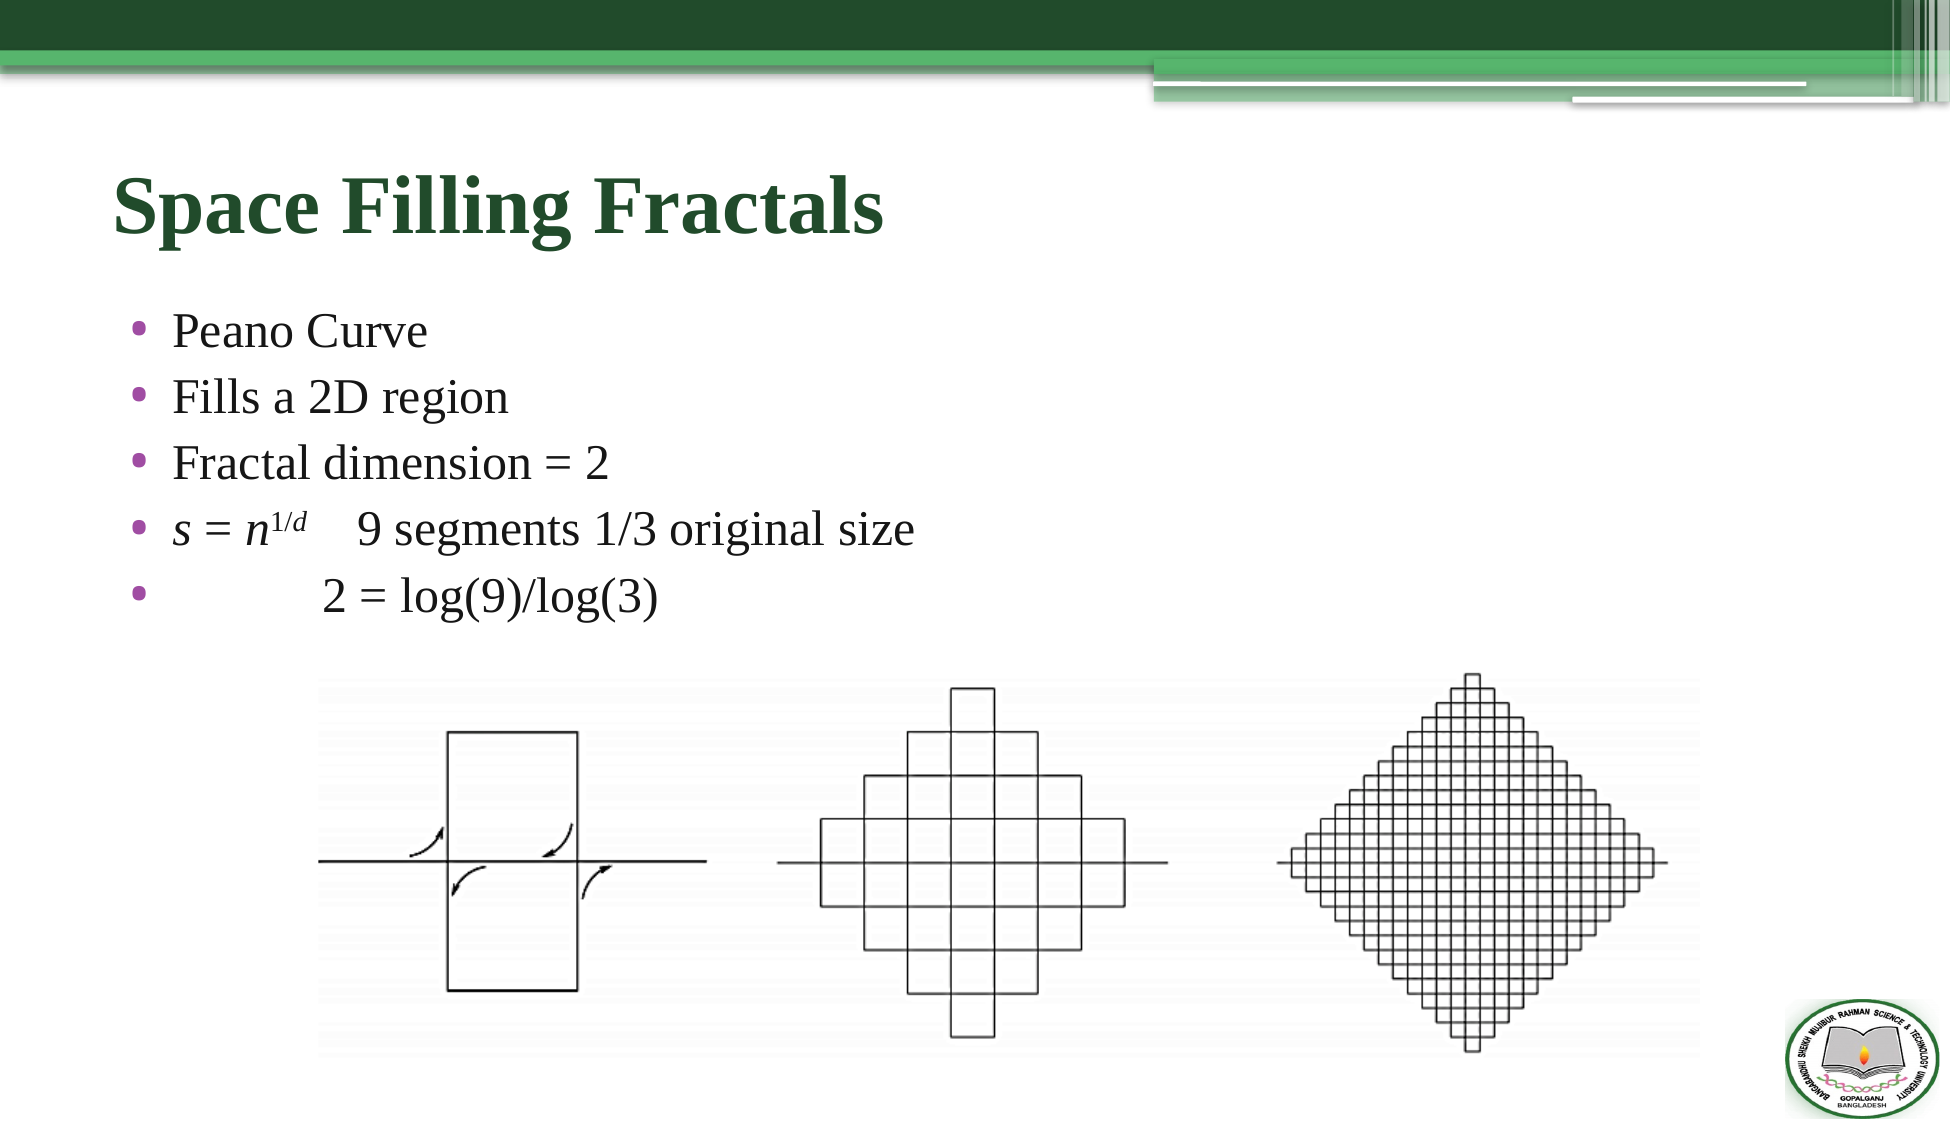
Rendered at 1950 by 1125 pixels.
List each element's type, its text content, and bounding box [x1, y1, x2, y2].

picture [262, 637, 1700, 1076]
picture [1785, 999, 1940, 1119]
list Peano Curve Fills a 2D region Fractal dimension = 2 s = n1/d 9 segments 1/3 original size 2 = log(9)/log(3) [97, 289, 1853, 1038]
title Space Filling Fractals [97, 112, 1853, 288]
